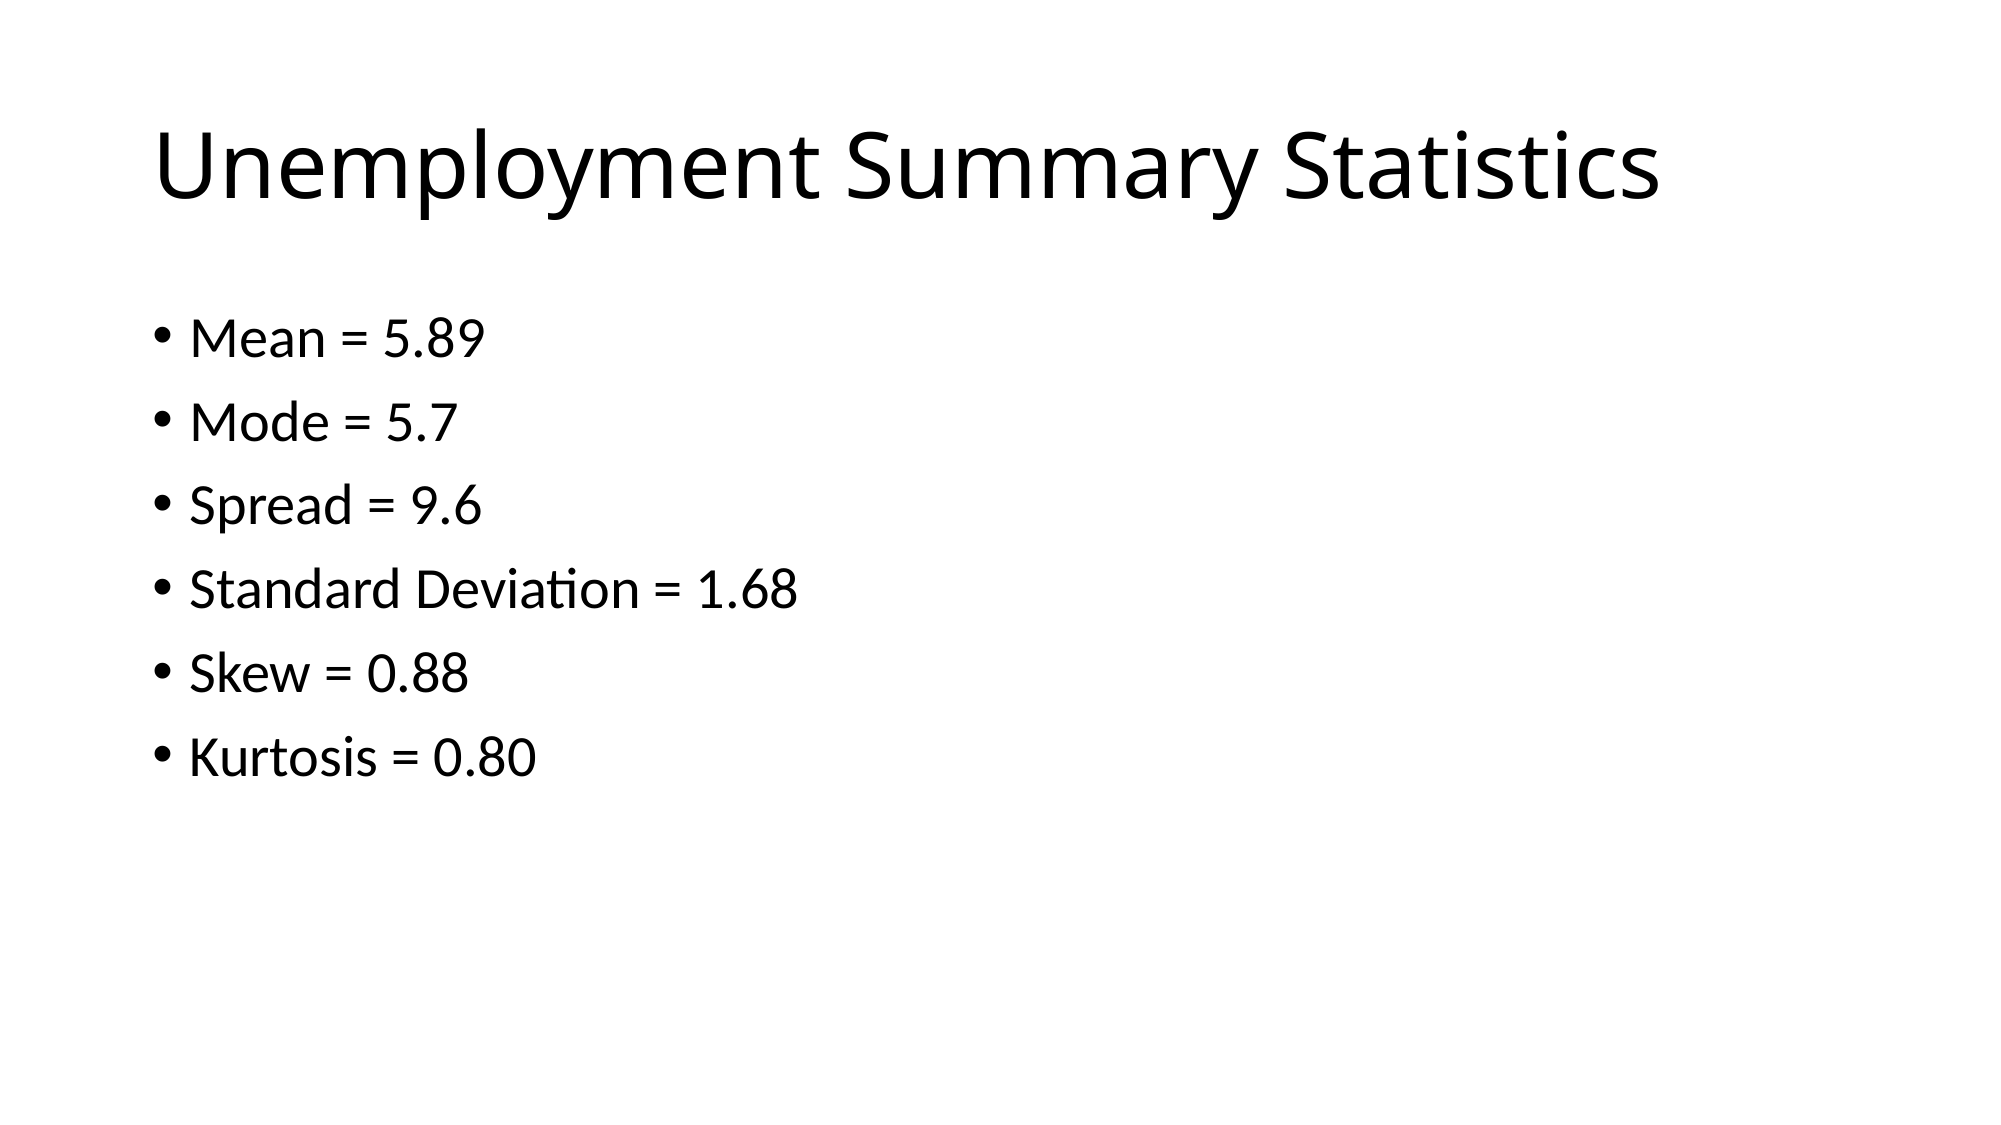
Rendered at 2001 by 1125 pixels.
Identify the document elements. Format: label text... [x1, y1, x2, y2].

list Mean = 5.89 Mode = 5.7 Spread = 9.6 Standard Deviation = 1.68 Skew = 0.88 Kurtosis = 0.80 [137, 299, 1863, 1014]
title Unemployment Summary Statistics [137, 59, 1863, 278]
